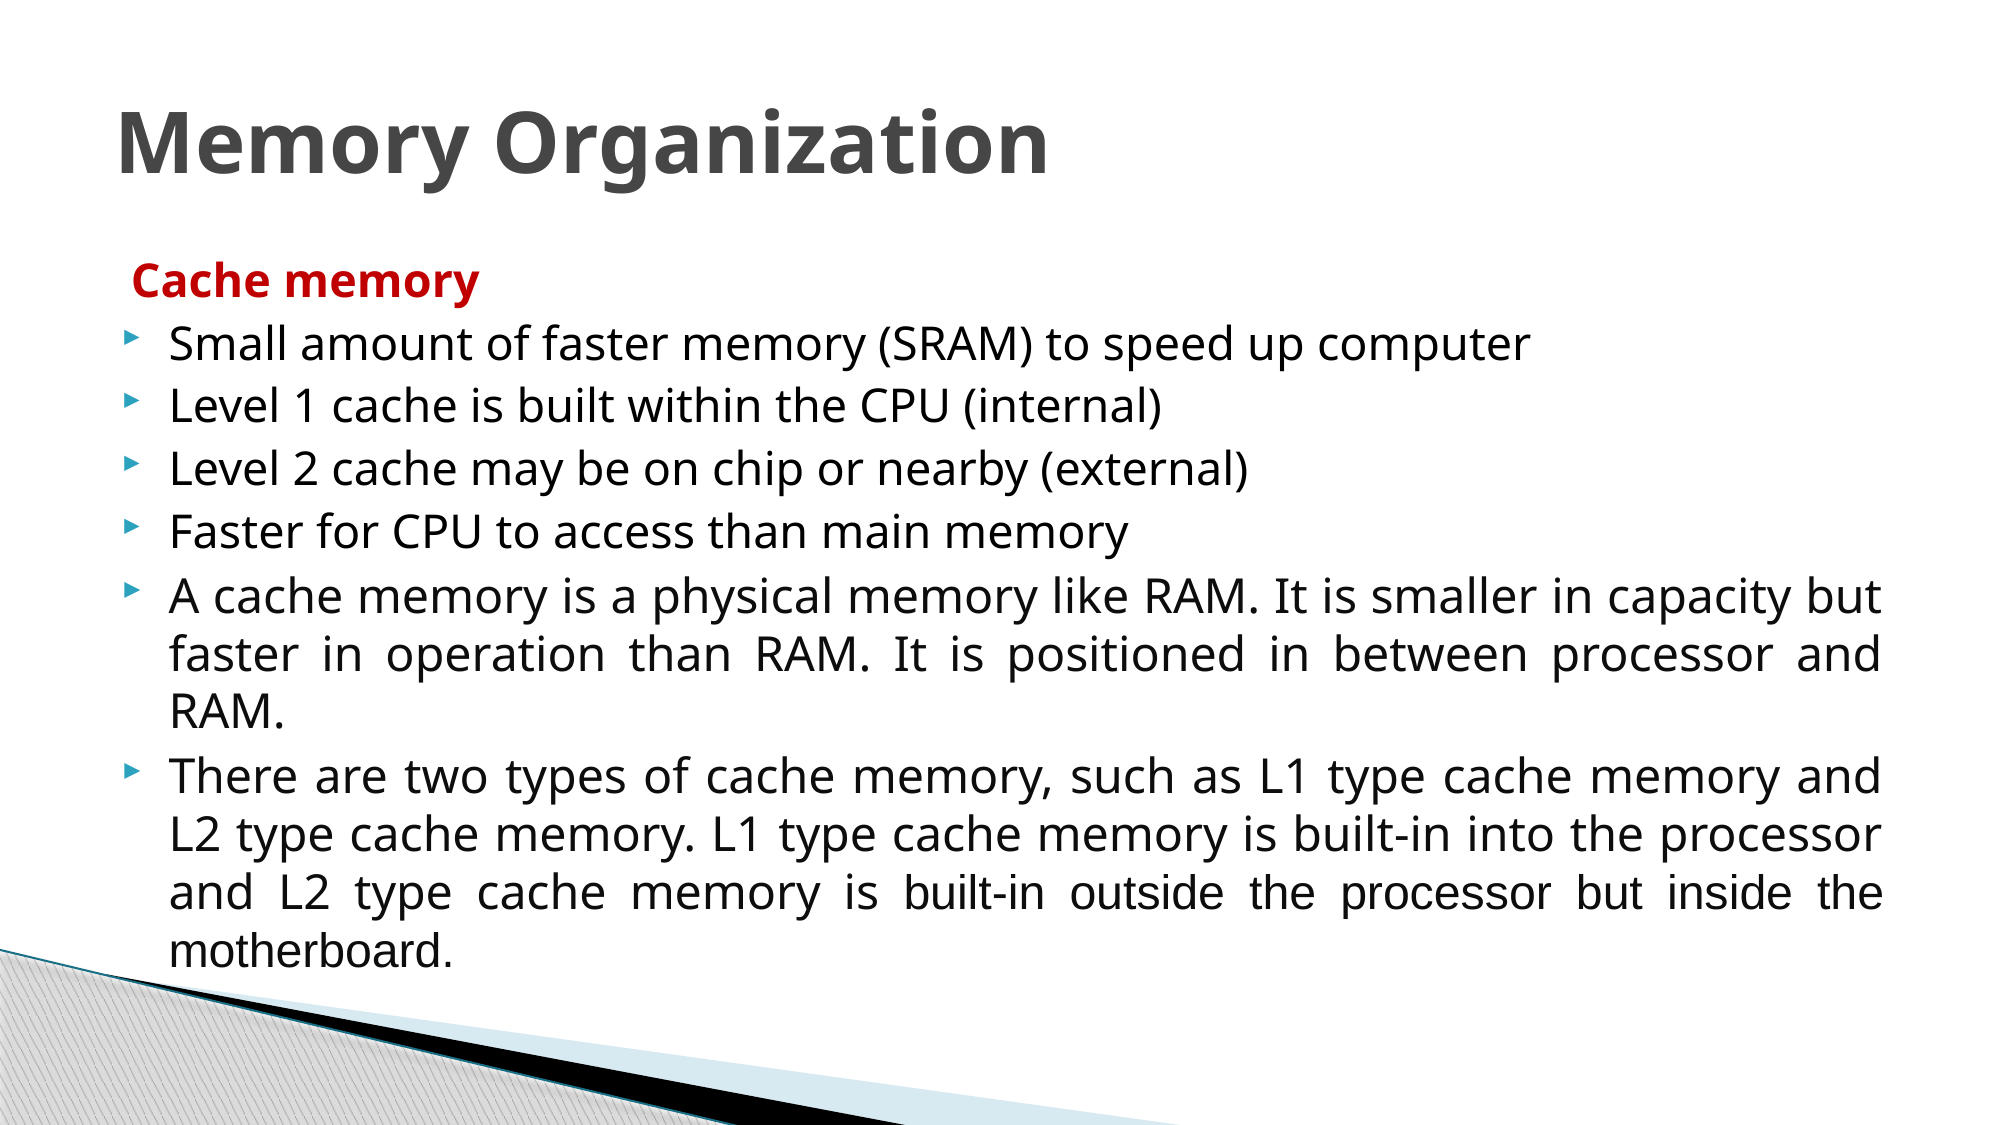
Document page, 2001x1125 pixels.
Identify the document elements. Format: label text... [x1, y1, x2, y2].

title Memory Organization [99, 45, 1900, 233]
list Cache memory Small amount of faster memory (SRAM) to speed up computer Level 1 cache is built within the CPU (internal) Level 2 cache may be on chip or nearby (external) Faster for CPU to access than main memory A cache memory is a physical memory like RAM. It is smaller in capacity but faster in operation than RAM. It is positioned in between processor and RAM. There are two types of cache memory, such as L1 type cache memory and L2 type cache memory. L1 type cache memory is built-in into the processor and L2 type cache memory is built-in outside the processor but inside the motherboard. [99, 243, 1900, 986]
